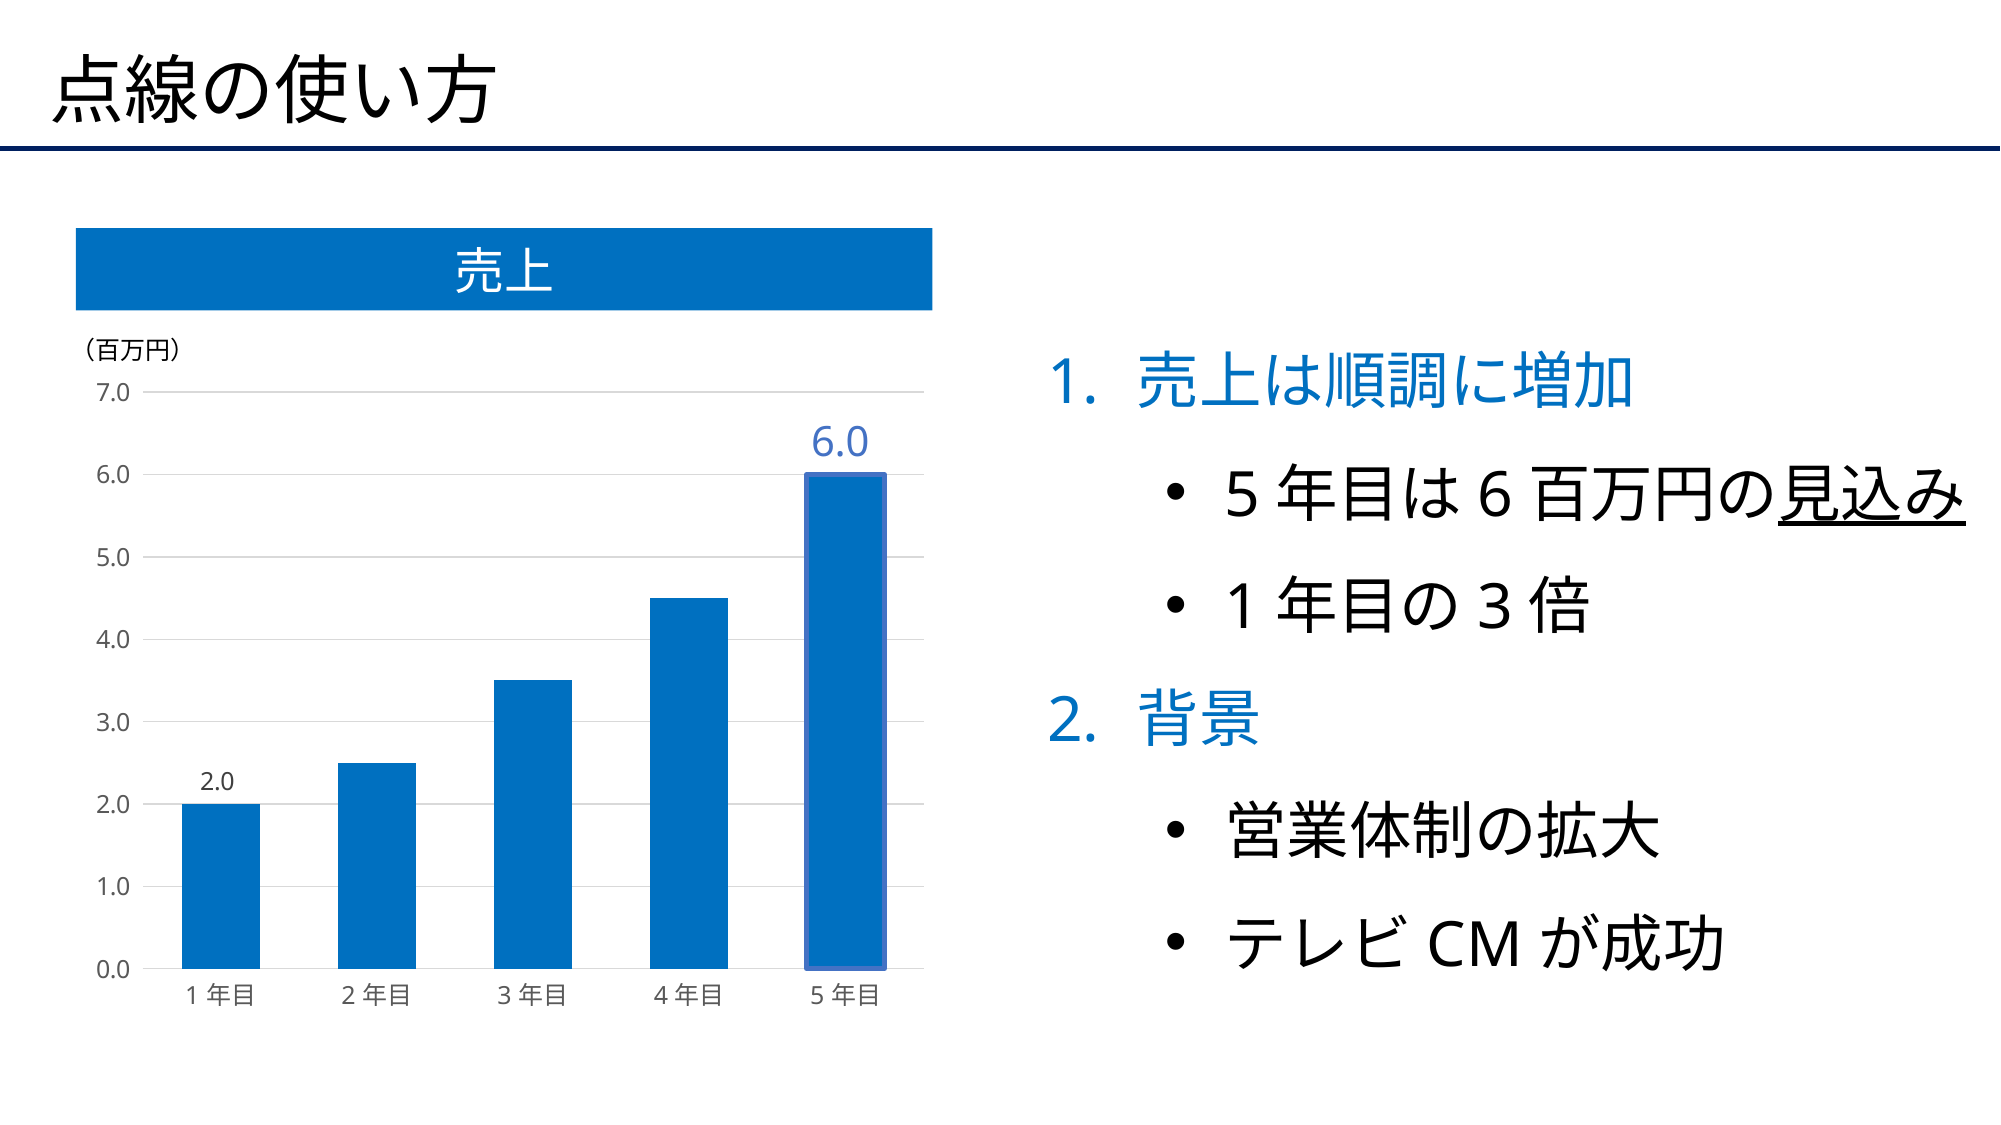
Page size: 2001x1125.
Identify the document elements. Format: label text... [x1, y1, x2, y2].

text_box 売上 [75, 227, 934, 311]
chart [78, 361, 941, 1026]
text_box 売上は順調に増加 5年目は6百万円の見込み 1年目の3倍 背景 営業体制の拡大 テレビCMが成功 [1033, 296, 1993, 986]
text_box （百万円） [55, 326, 211, 372]
title 点線の使い方 [34, 30, 1925, 157]
